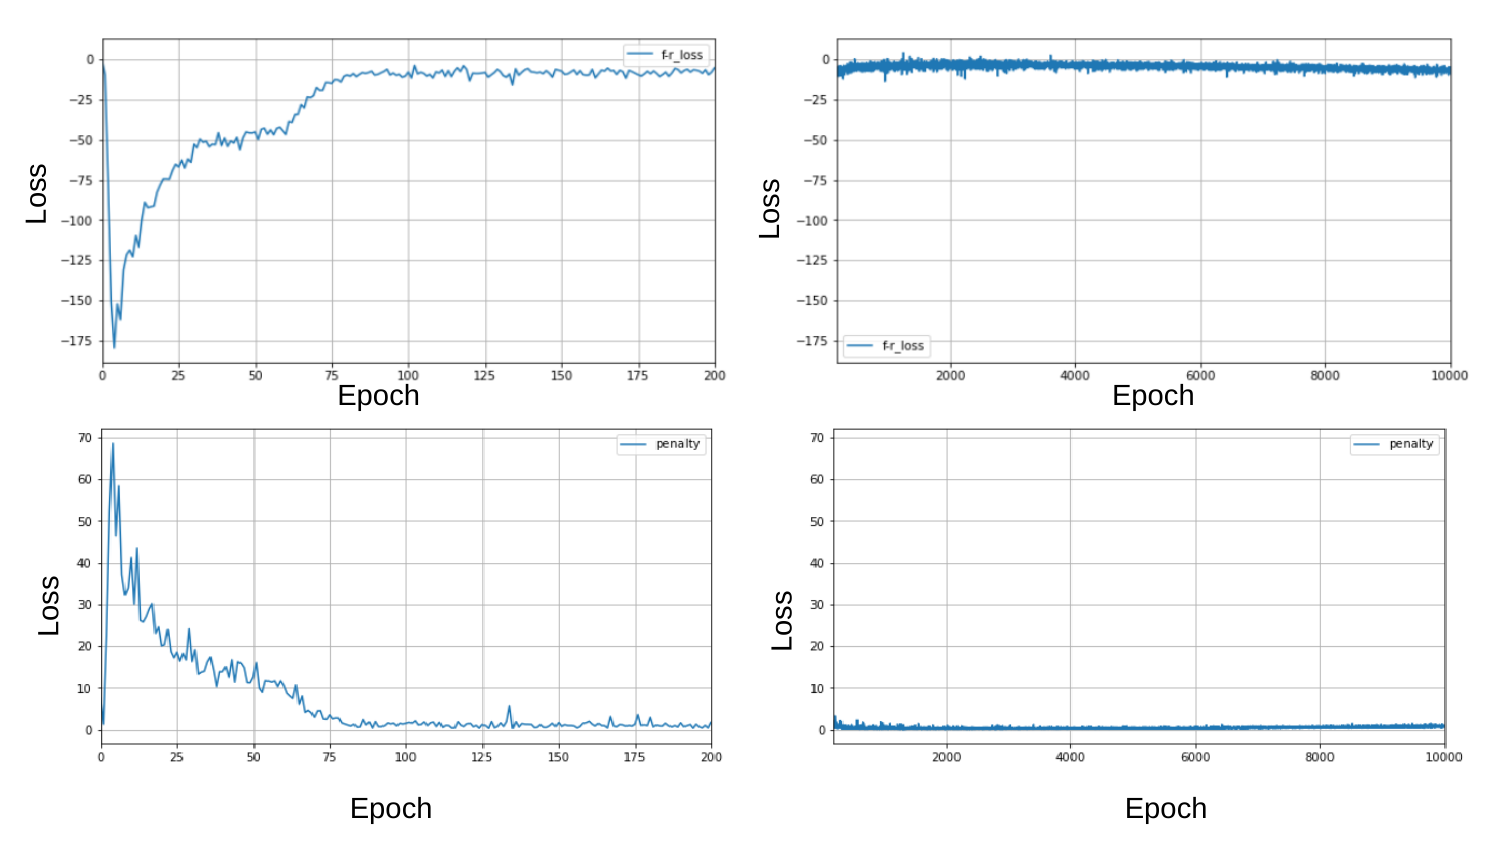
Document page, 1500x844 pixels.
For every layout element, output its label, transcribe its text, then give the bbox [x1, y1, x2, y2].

text_box Loss [1, 103, 50, 241]
text_box Epoch [334, 790, 625, 839]
text_box Loss [14, 515, 63, 653]
picture [68, 413, 1476, 782]
picture [55, 24, 1476, 405]
text_box Epoch [1109, 790, 1400, 839]
